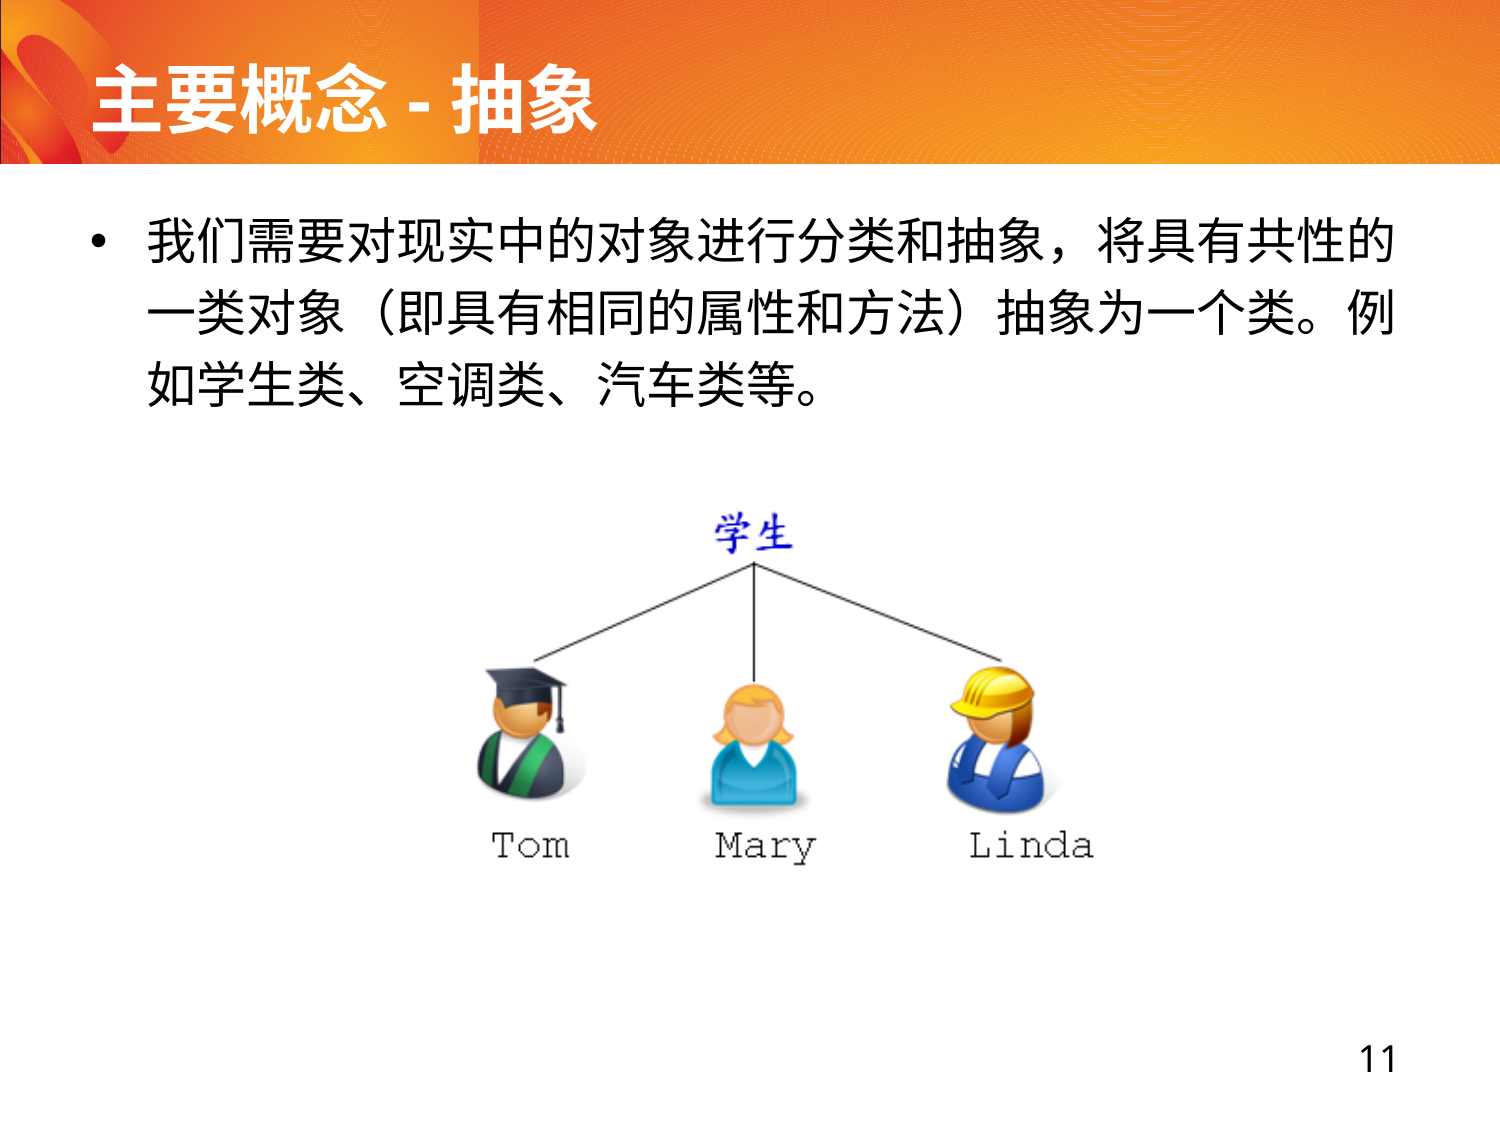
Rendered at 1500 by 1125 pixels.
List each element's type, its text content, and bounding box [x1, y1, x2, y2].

title 主要概念-抽象 [75, 45, 1425, 167]
list 我们需要对现实中的对象进行分类和抽象，将具有共性的一类对象（即具有相同的属性和方法）抽象为一个类。例如学生类、空调类、汽车类等。 [75, 190, 1425, 1005]
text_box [454, 503, 1105, 894]
picture [0, 0, 1500, 164]
